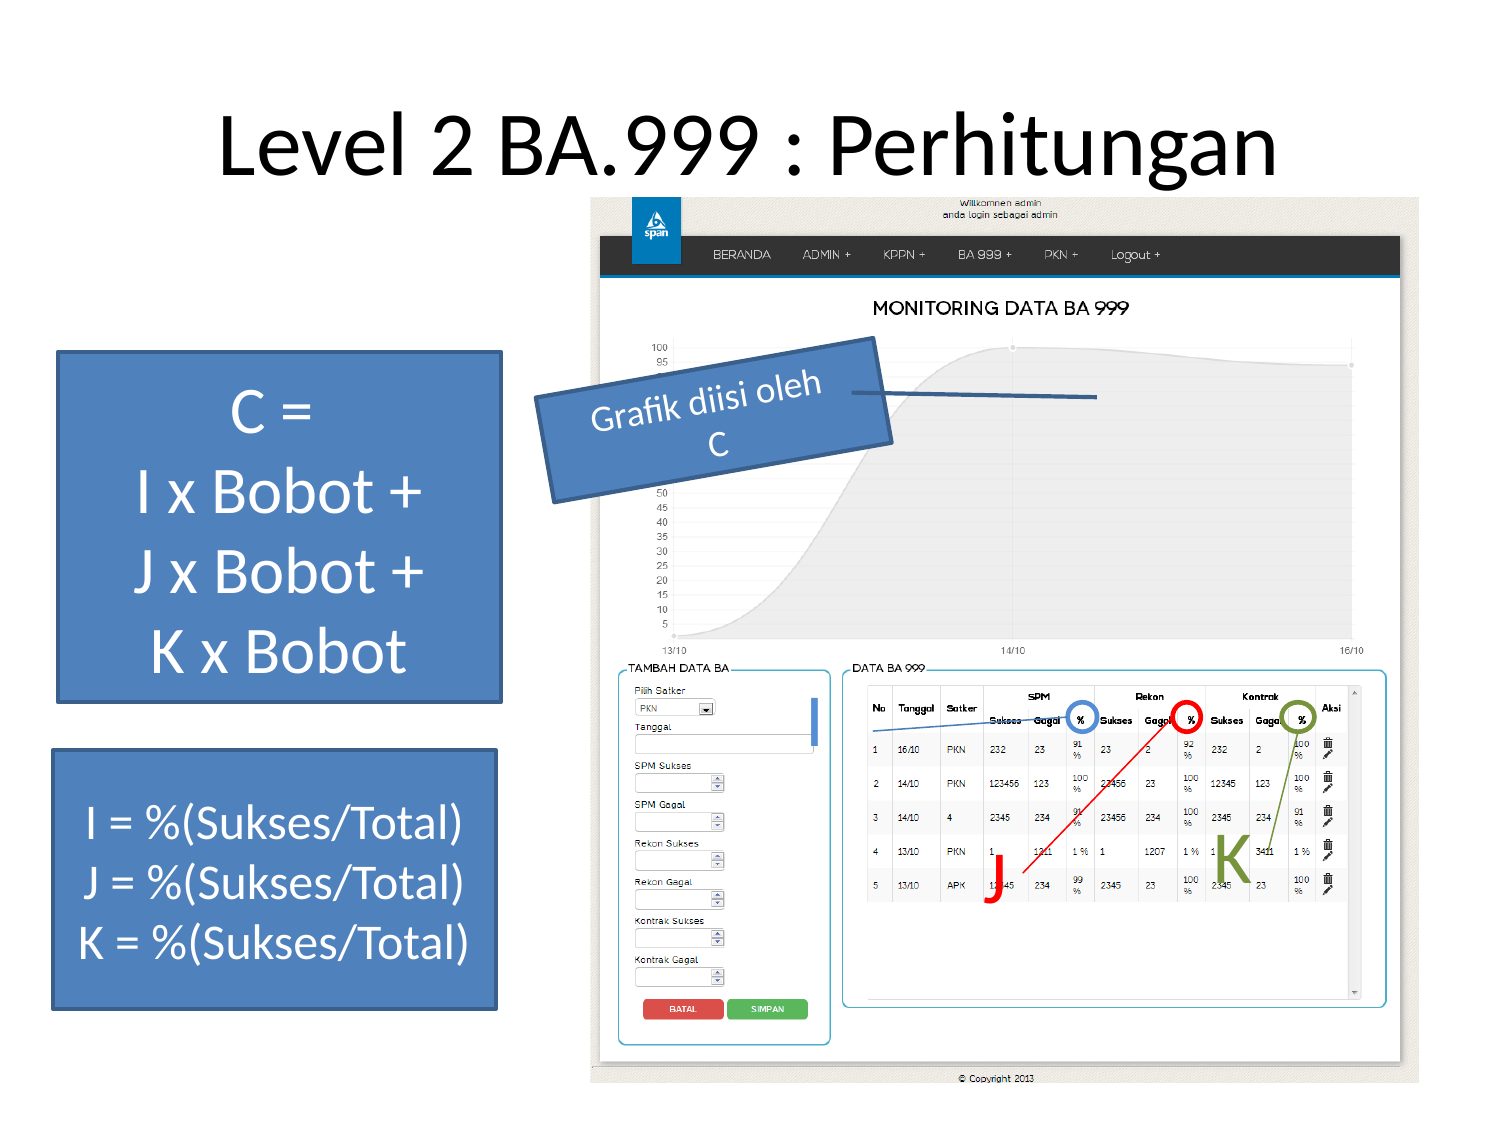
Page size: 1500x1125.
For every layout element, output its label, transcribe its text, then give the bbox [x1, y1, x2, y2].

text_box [1267, 731, 1299, 855]
text_box I = %(Sukses/Total) J = %(Sukses/Total) K = %(Sukses/Total) [51, 748, 498, 1011]
picture [590, 196, 1420, 1083]
text_box C = I x Bobot + J x Bobot + K x Bobot [56, 350, 503, 704]
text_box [1022, 716, 1173, 875]
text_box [872, 716, 1021, 732]
title Level 2 BA.999 : Perhitungan [75, 45, 1425, 233]
picture [646, 231, 654, 238]
text_box Grafik diisi oleh C [533, 386, 585, 505]
picture [655, 231, 667, 236]
